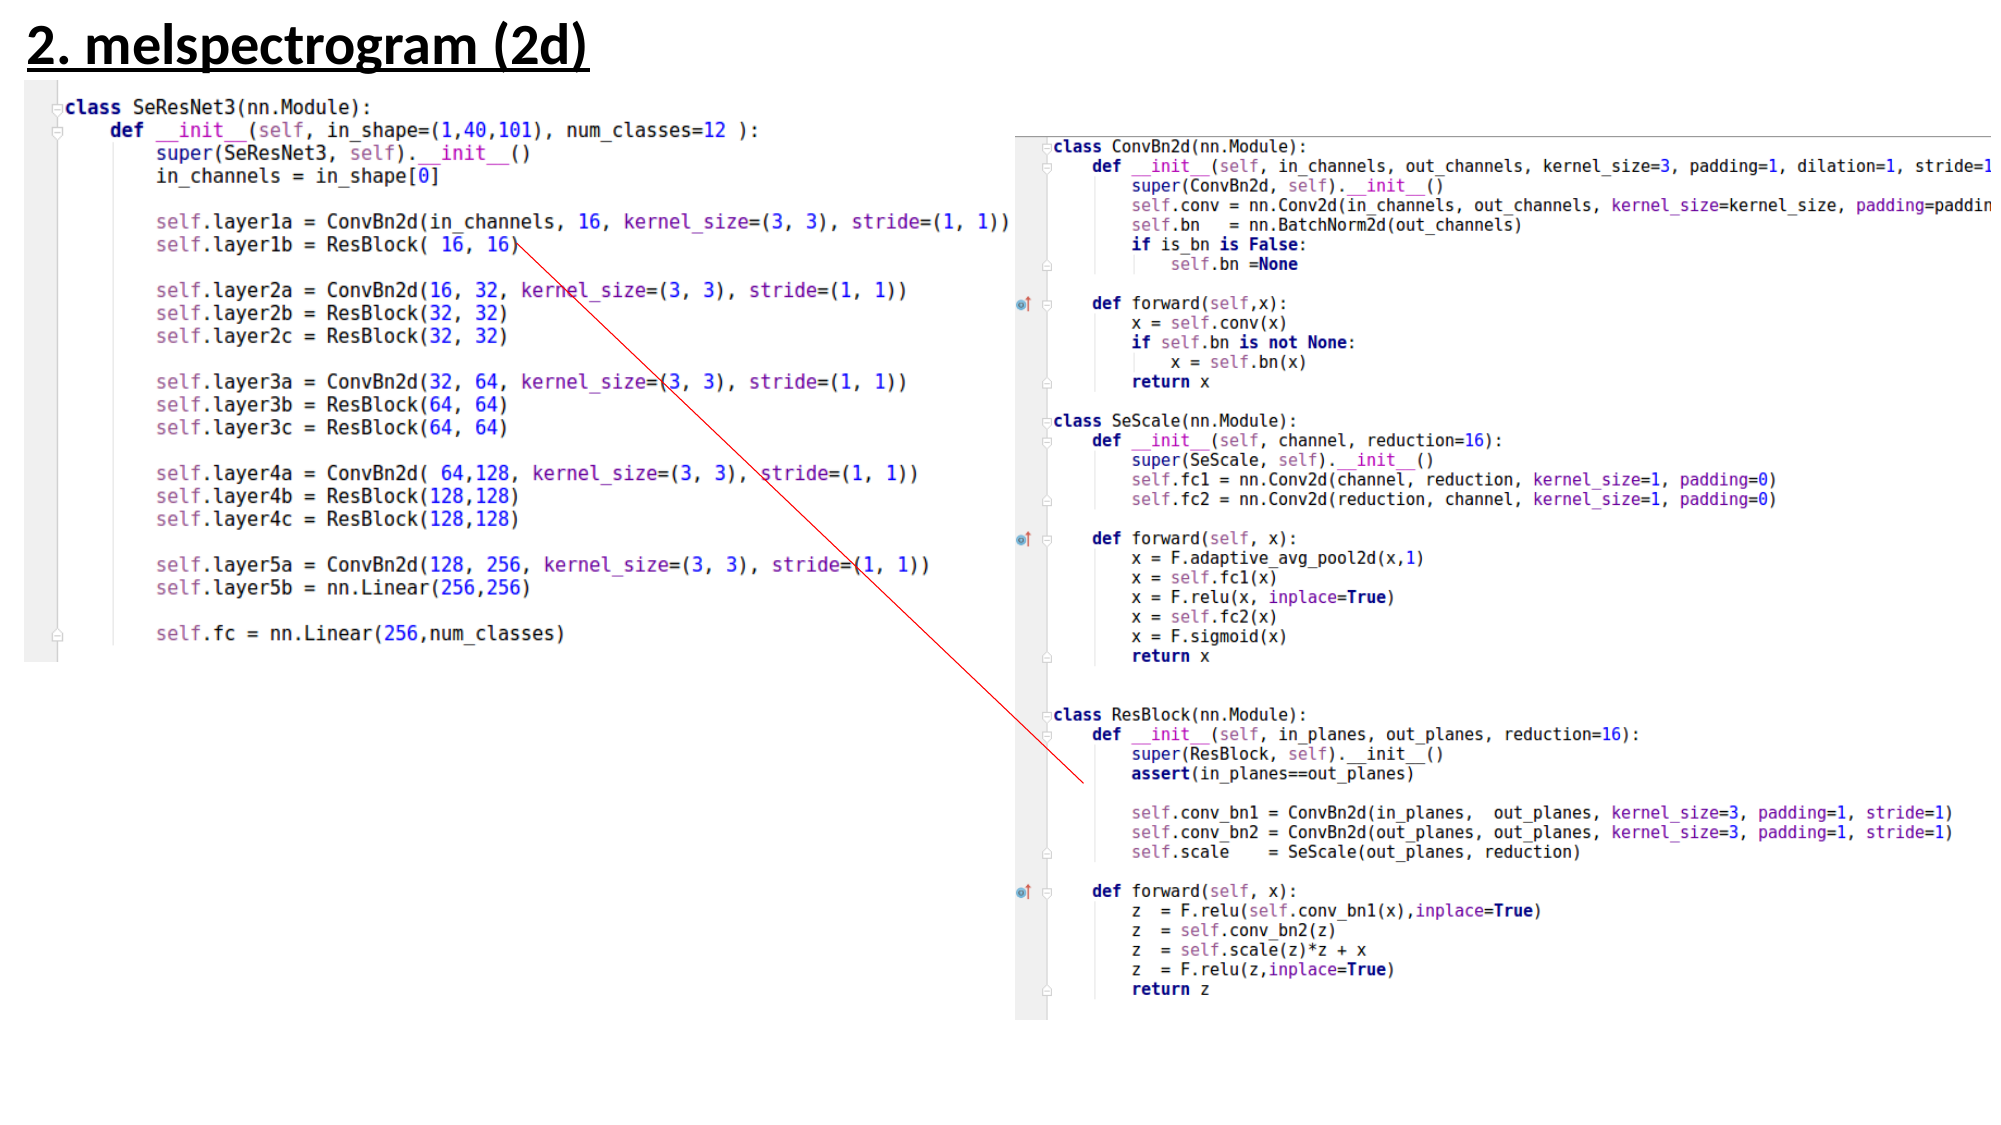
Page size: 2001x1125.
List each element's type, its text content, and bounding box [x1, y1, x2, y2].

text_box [516, 243, 1084, 784]
picture [24, 80, 1991, 1020]
text_box 2. melspectrogram (2d) [12, 0, 1875, 84]
